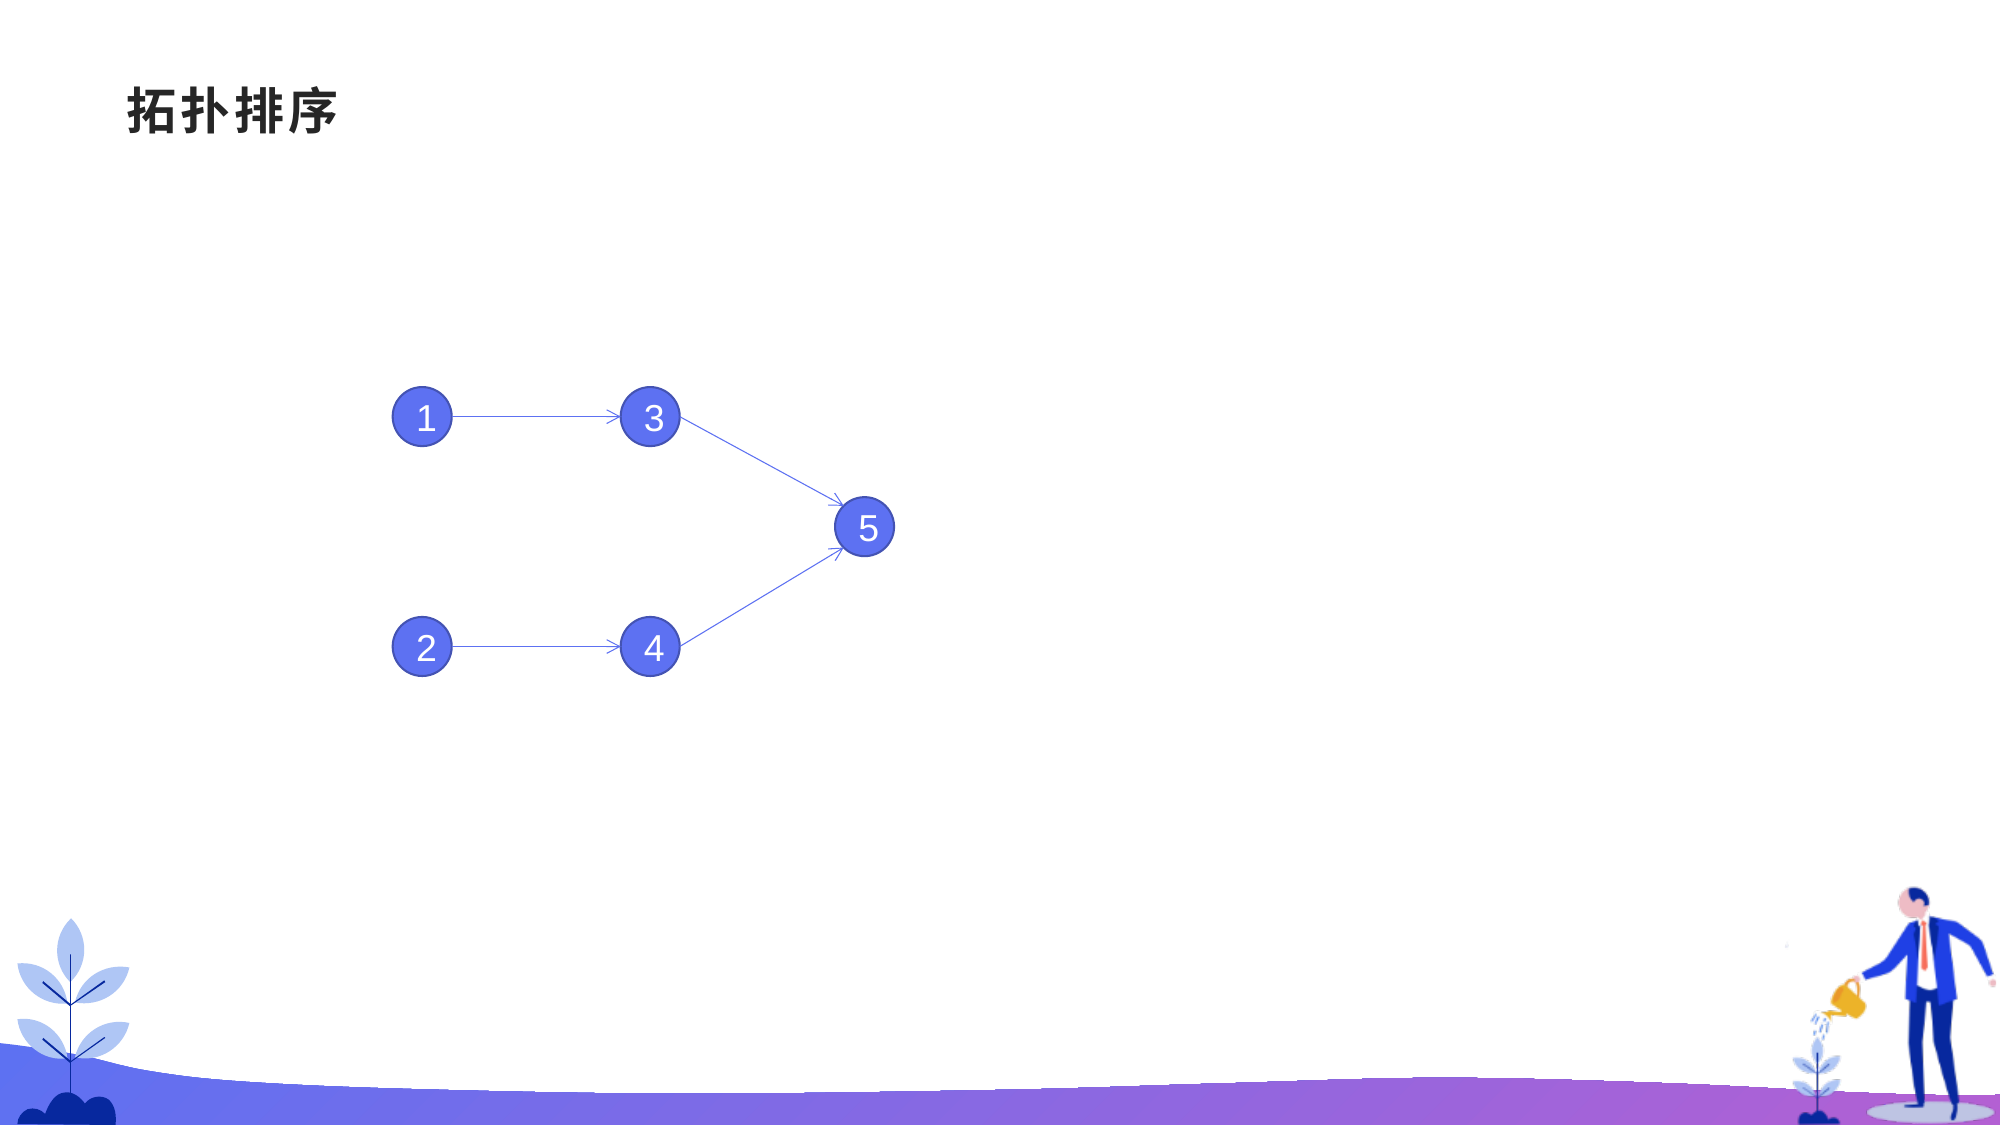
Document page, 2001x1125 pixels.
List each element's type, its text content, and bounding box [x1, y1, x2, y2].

title 拓扑排序 [109, 72, 1891, 146]
text_box 5 [834, 496, 896, 558]
text_box 1 [391, 386, 453, 448]
text_box 3 [619, 386, 681, 448]
picture [1784, 871, 1997, 1125]
text_box 4 [619, 615, 681, 678]
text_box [679, 416, 844, 506]
text_box 2 [391, 615, 453, 678]
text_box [679, 547, 844, 647]
